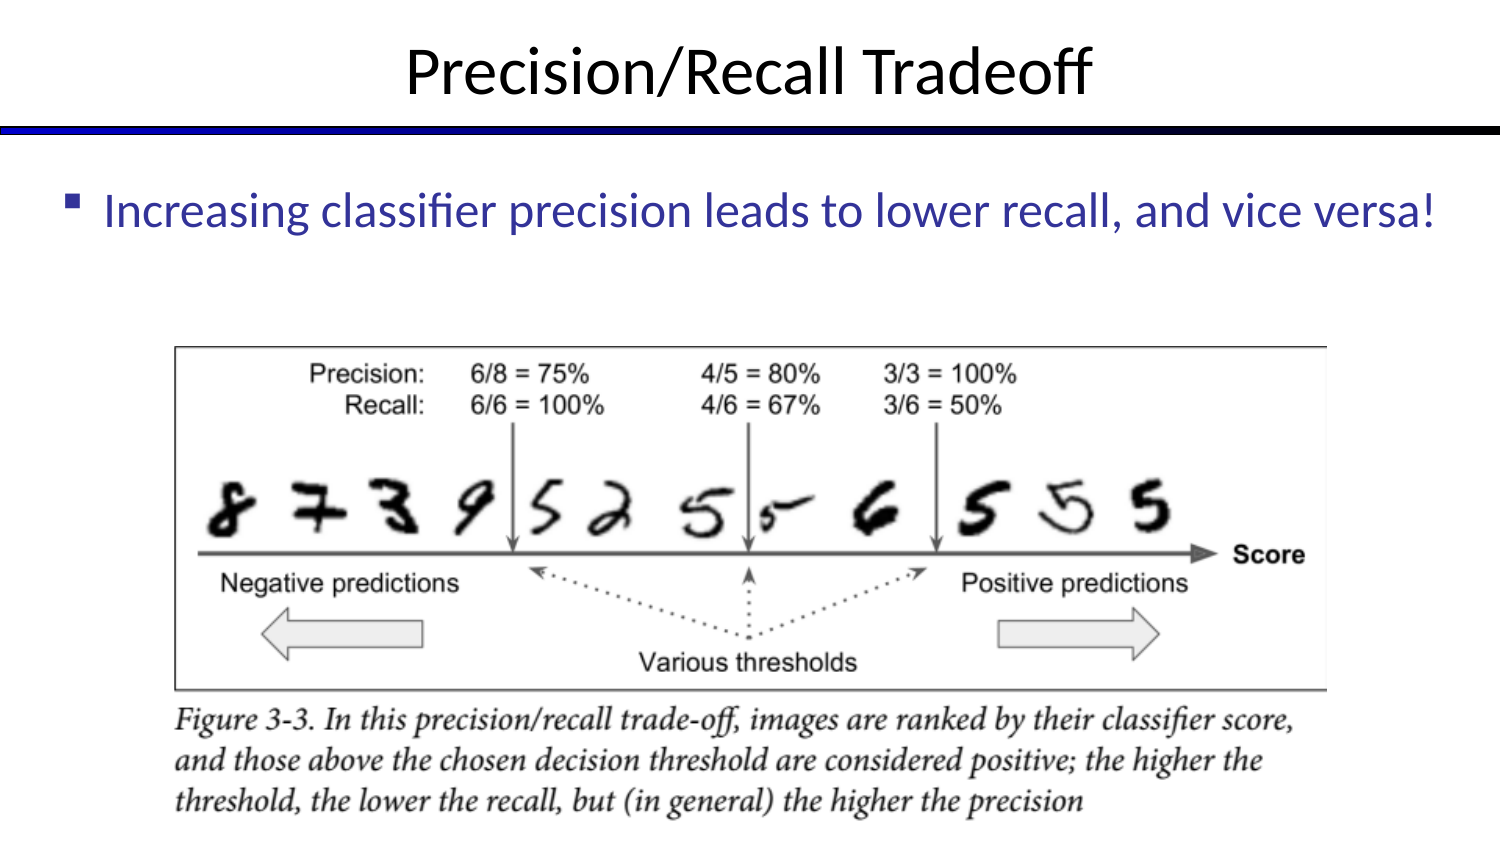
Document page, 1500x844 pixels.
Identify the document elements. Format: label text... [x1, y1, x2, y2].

title Precision/Recall Tradeoff [0, 0, 1500, 138]
picture [173, 346, 1327, 827]
list Increasing classifier precision leads to lower recall, and vice versa! [49, 171, 1451, 423]
